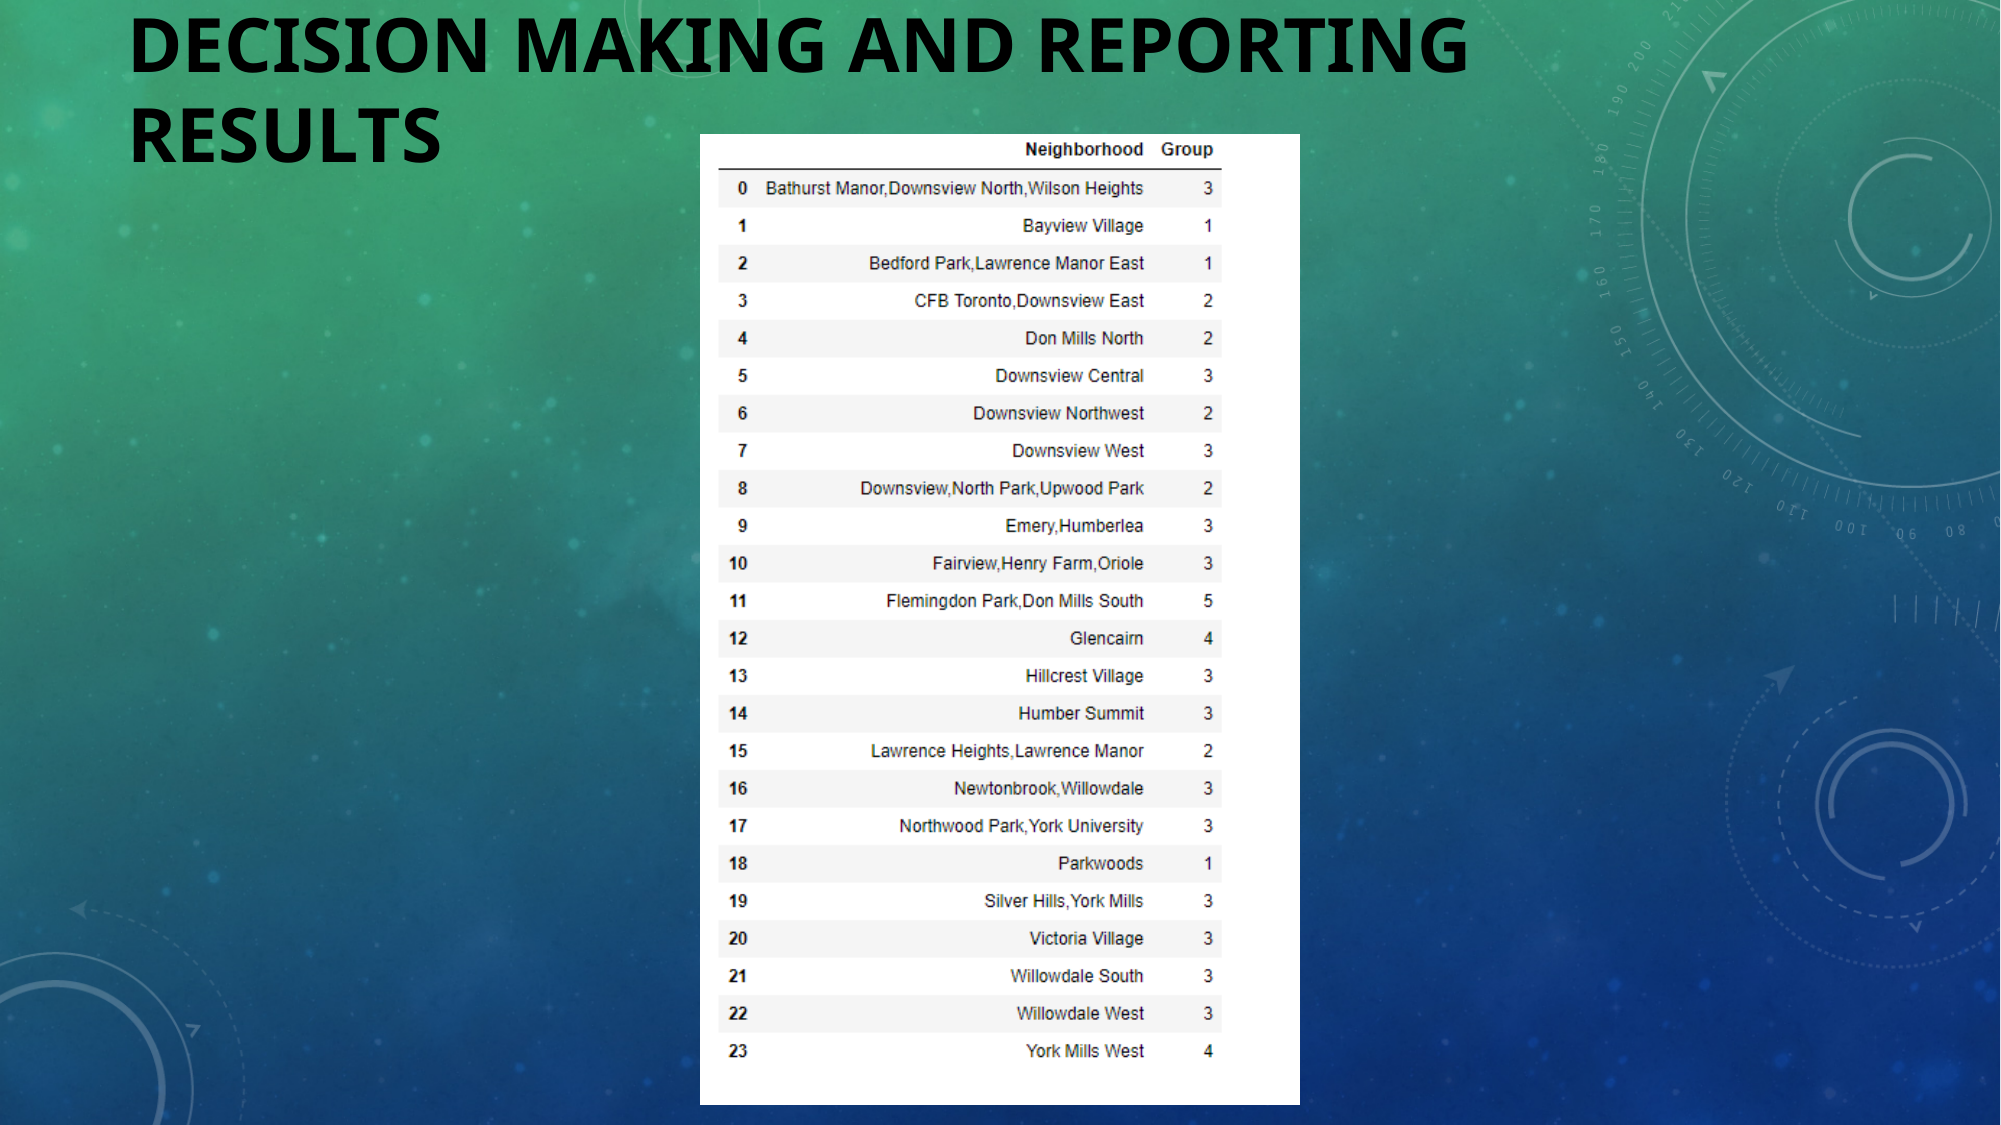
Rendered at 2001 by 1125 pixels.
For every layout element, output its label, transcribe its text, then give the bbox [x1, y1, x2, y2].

picture [0, 0, 2001, 1125]
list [700, 134, 1300, 1106]
title Decision Making and Reporting Results [112, 20, 1775, 155]
